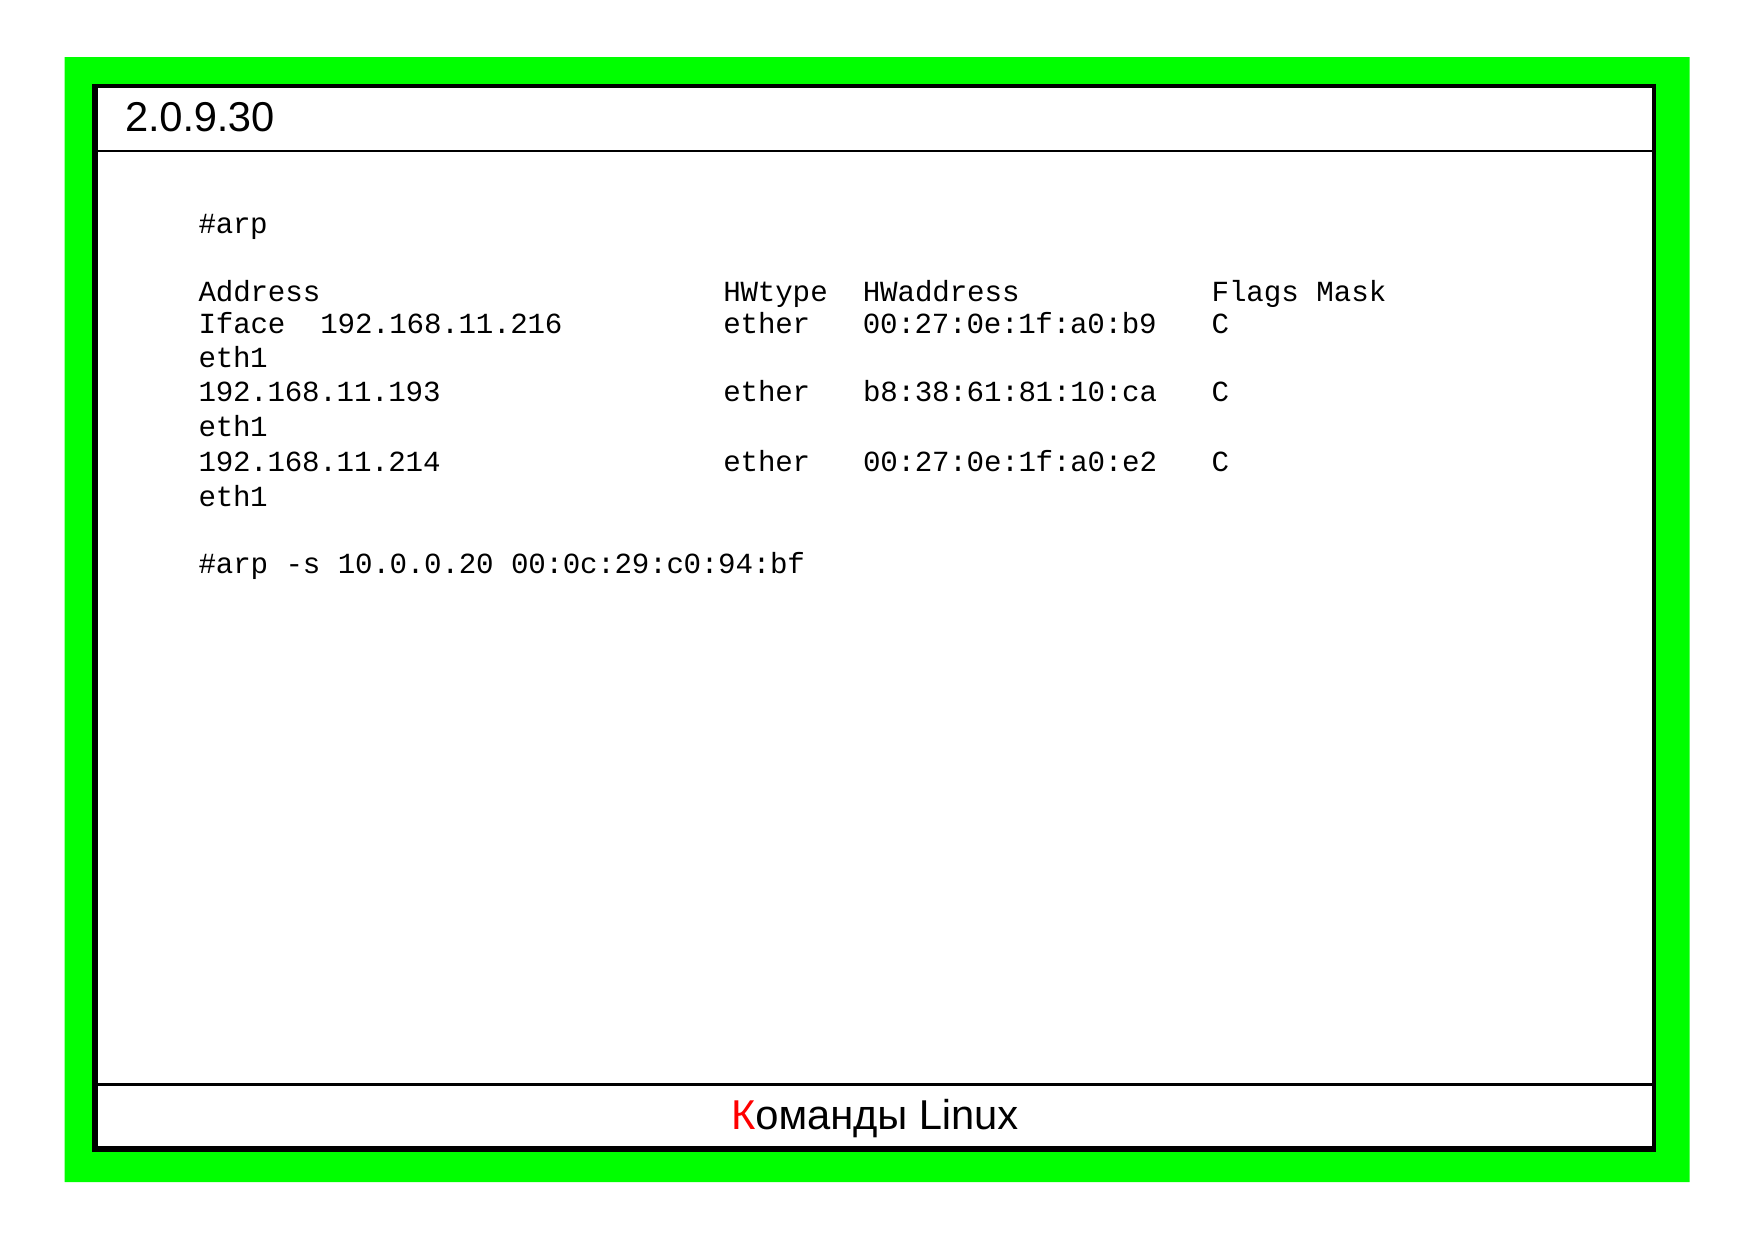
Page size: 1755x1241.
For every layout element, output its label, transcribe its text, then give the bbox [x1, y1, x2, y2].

table_header 2.0.9.30 [98, 88, 1652, 150]
table_cell #arp Address HWtype HWaddress Flags Mask Iface 192.168.11.216 ether 00:27:0e:1f:a0:b9 C eth1 192.168.11.193 ether b8:38:61:81:10:ca C eth1 192.168.11.214 ether 00:27:0e:1f:a0:e2 C eth1 #arp -s 10.0.0.20 00:0c:29:c0:94:bf [98, 152, 1652, 1083]
table_cell Команды Linux [98, 1086, 1652, 1146]
text_box [64, 57, 1690, 1183]
